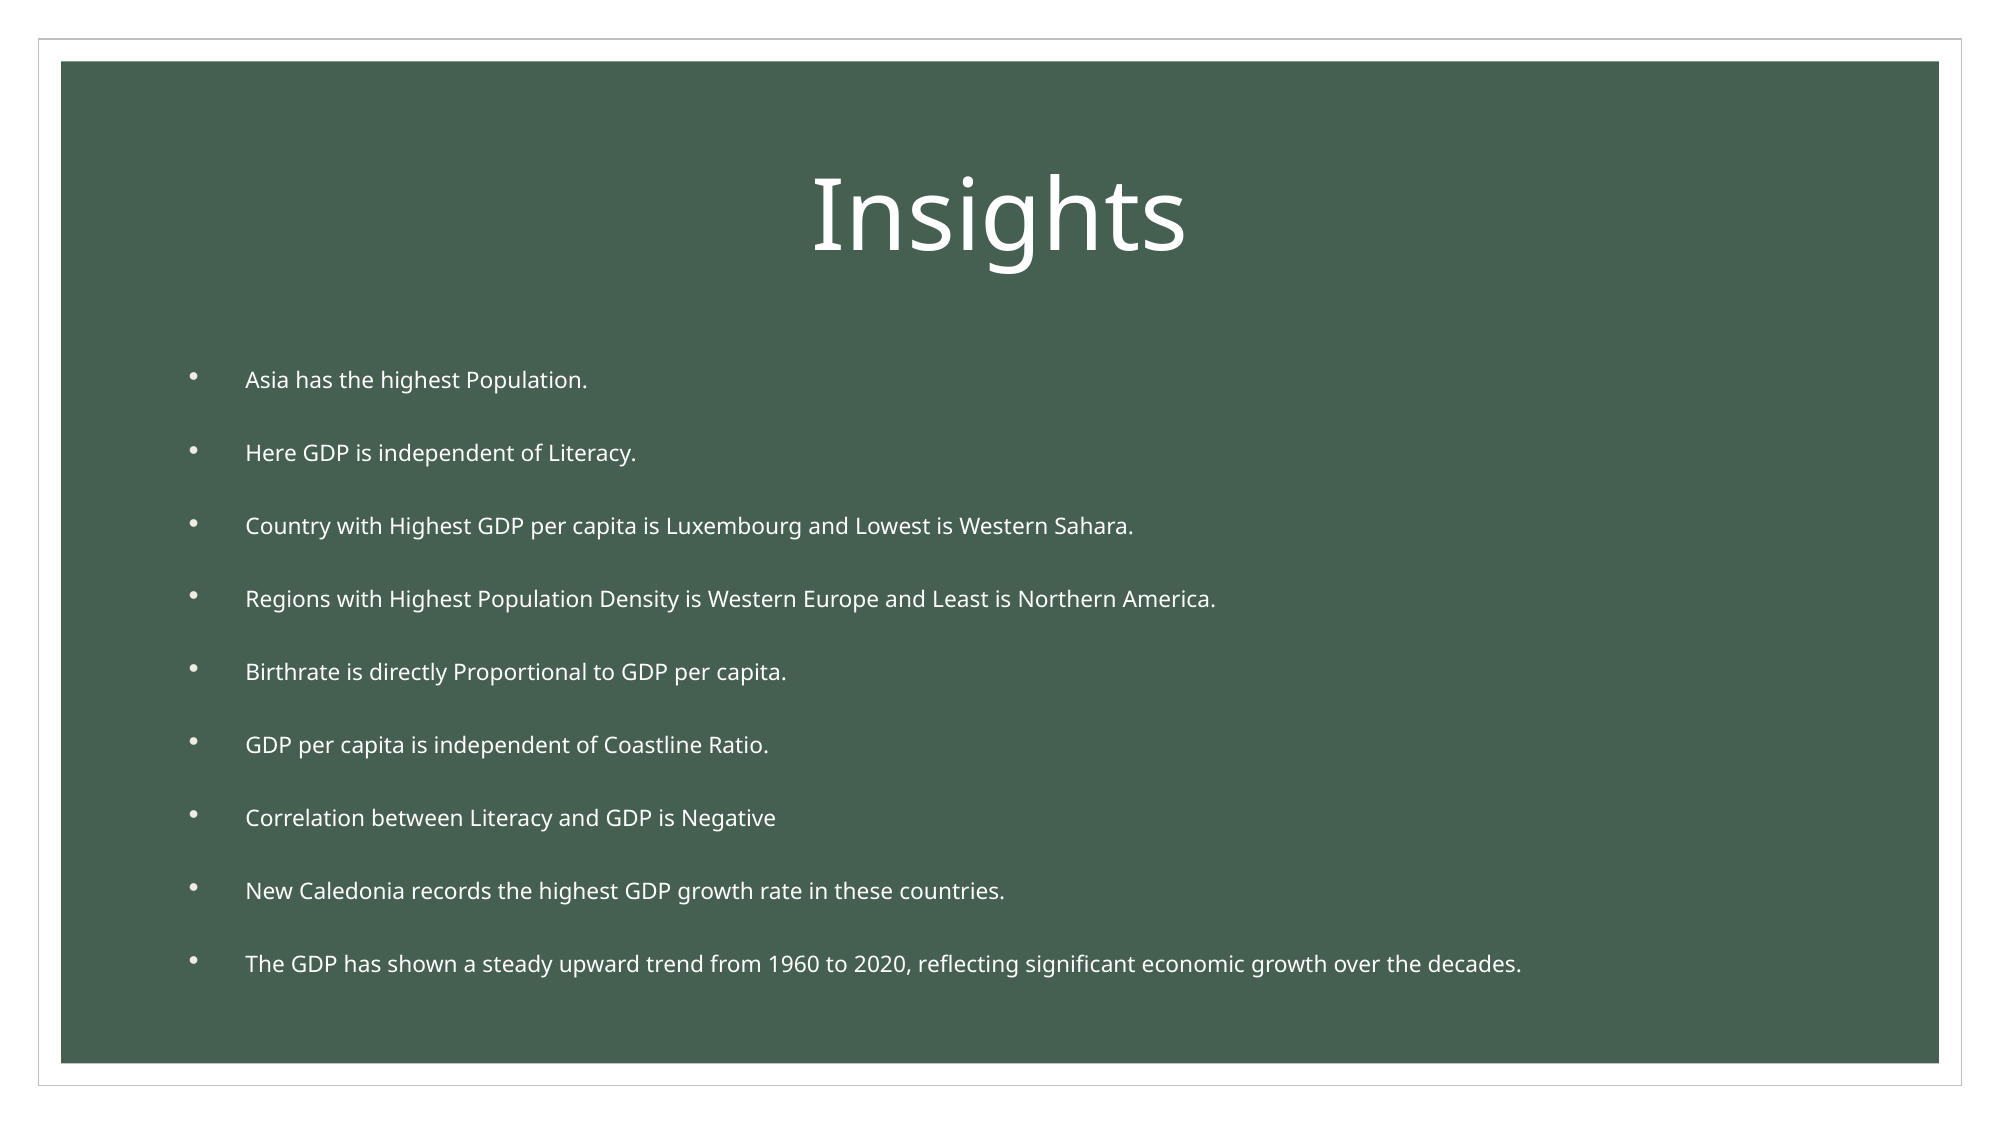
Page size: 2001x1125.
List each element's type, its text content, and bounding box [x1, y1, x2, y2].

list Asia has the highest Population. Here GDP is independent of Literacy. Country with Highest GDP per capita is Luxembourg and Lowest is Western Sahara. Regions with Highest Population Density is Western Europe and Least is Northern America. Birthrate is directly Proportional to GDP per capita. GDP per capita is independent of Coastline Ratio. Correlation between Literacy and GDP is Negative New Caledonia records the highest GDP growth rate in these countries. The GDP has shown a steady upward trend from 1960 to 2020, reflecting significant economic growth over the decades. [174, 345, 1825, 990]
title Insights [174, 105, 1825, 331]
